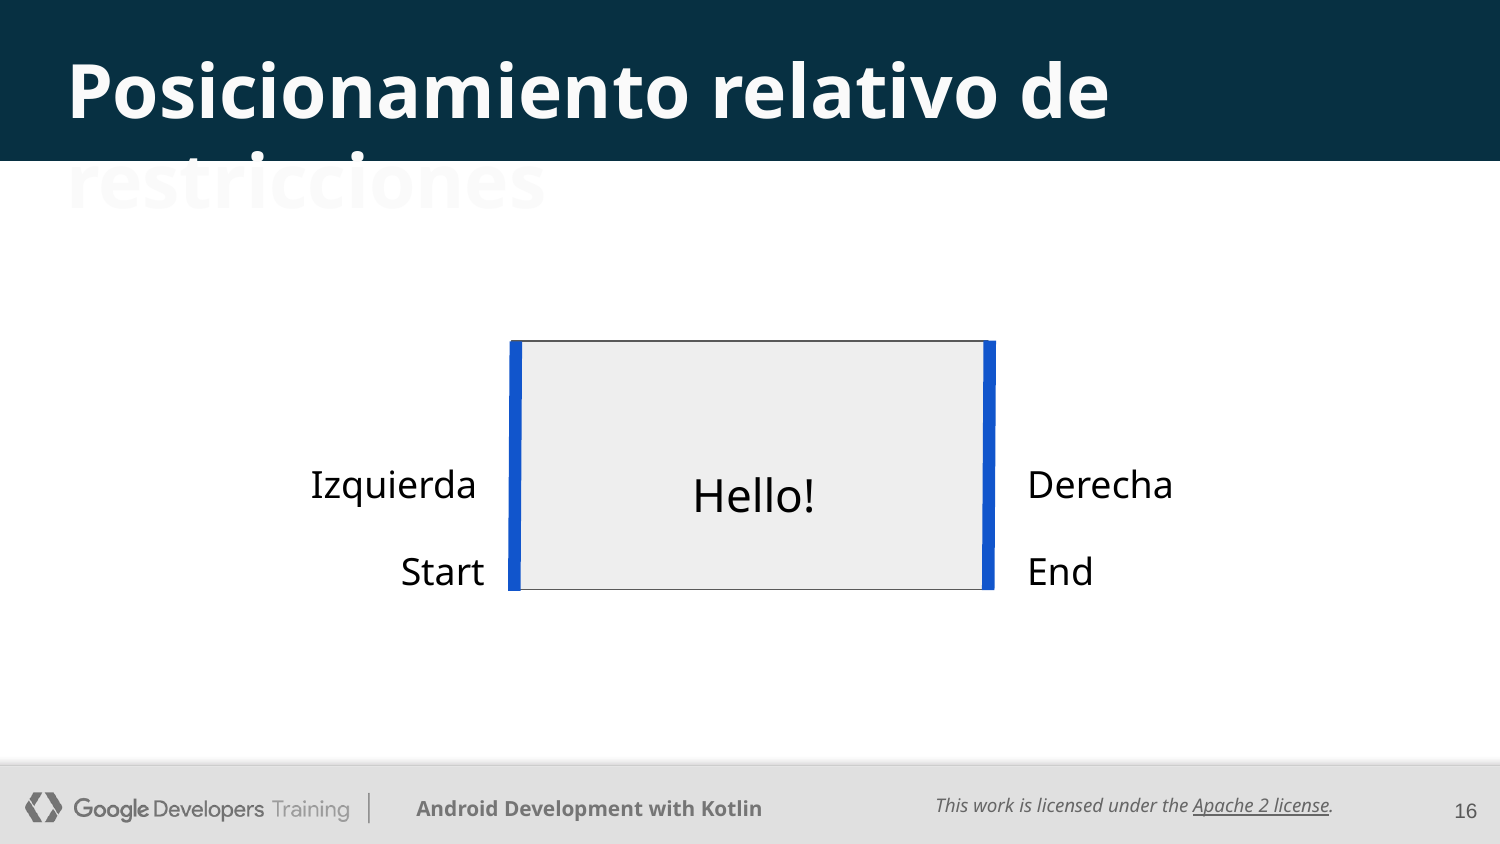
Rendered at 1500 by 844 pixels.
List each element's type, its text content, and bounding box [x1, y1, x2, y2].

text_box Derecha [1012, 445, 1227, 522]
text_box [522, 341, 983, 419]
title Posicionamiento relativo de restricciones [51, 28, 1486, 122]
text_box Start [519, 548, 524, 594]
picture [0, 161, 1500, 844]
text_box End [1012, 532, 1227, 609]
text_box Hello! [521, 419, 982, 537]
text_box Izquierda [295, 461, 502, 507]
text_box Start [385, 548, 509, 594]
text_box [521, 537, 982, 590]
slide_number ‹#› [1402, 777, 1493, 842]
